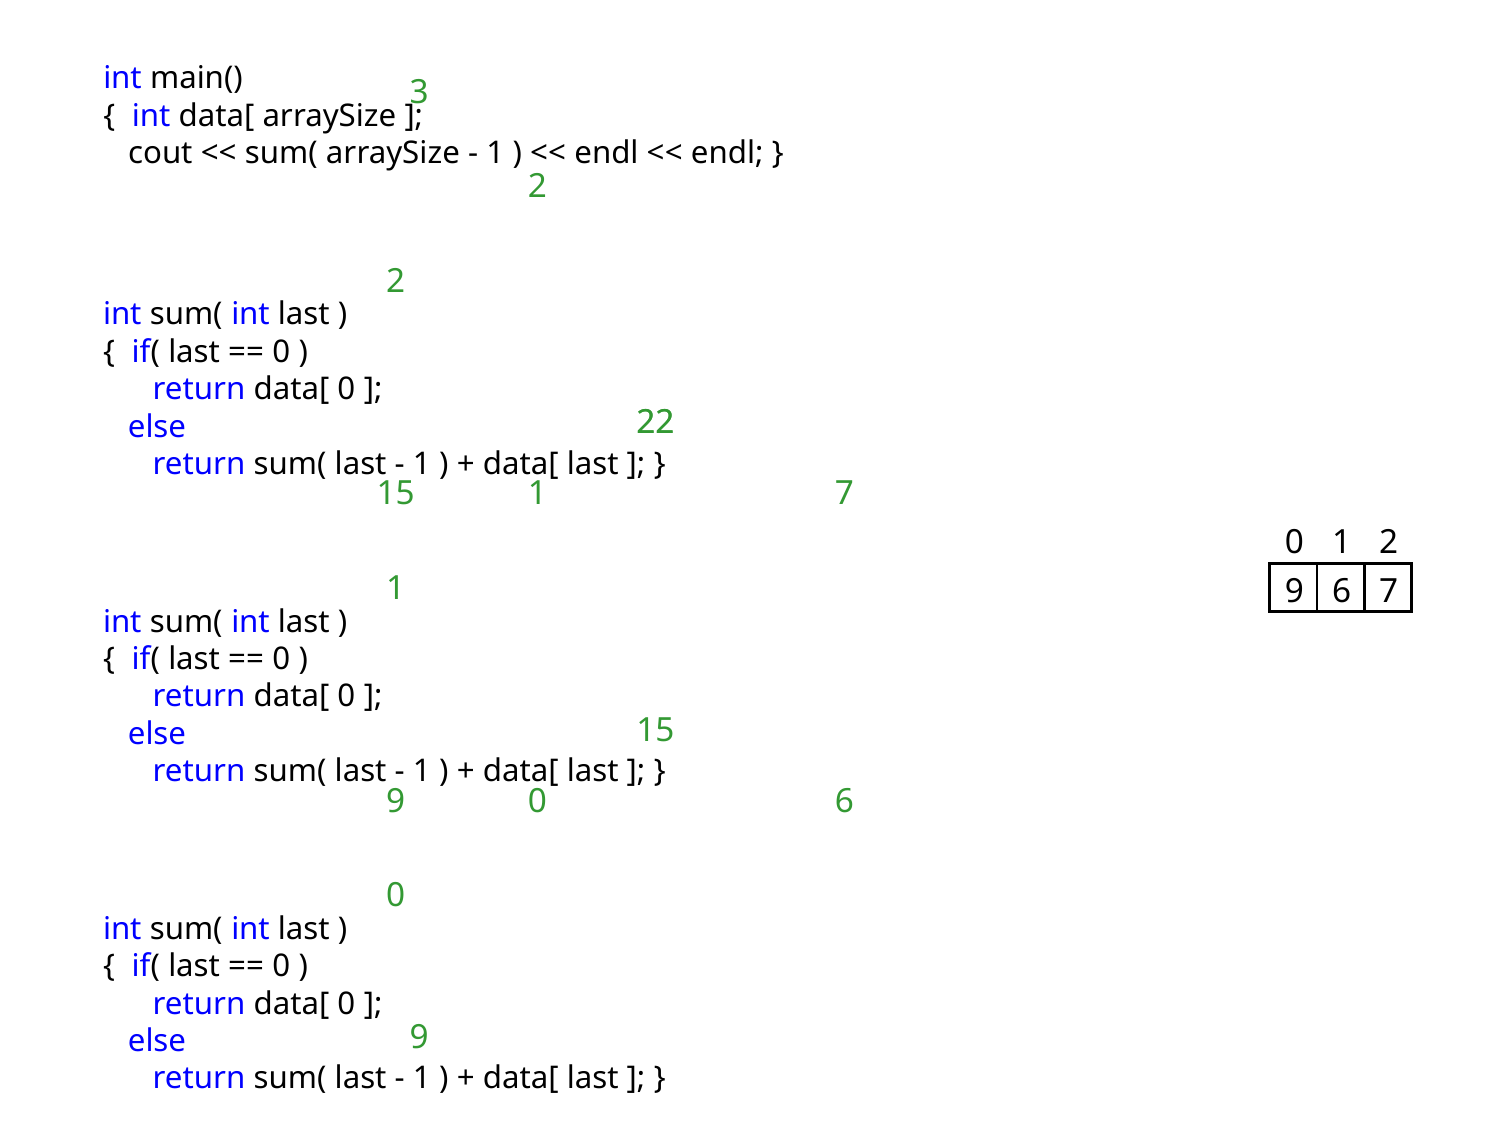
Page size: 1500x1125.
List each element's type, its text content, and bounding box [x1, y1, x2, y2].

text_box 1 [371, 562, 420, 610]
text_box 2 [371, 255, 420, 303]
table_header 2 [1364, 515, 1411, 562]
text_box 3 [395, 66, 443, 114]
text_box int sum( int last ) { if( last == 0 ) return data[ 0 ]; else return sum( last - 1 ) + data[ last ]; } [88, 893, 1176, 1106]
table_cell 9 [1271, 565, 1316, 610]
text_box int sum( int last ) { if( last == 0 ) return data[ 0 ]; else return sum( last - 1 ) + data[ last ]; } [88, 586, 1176, 799]
text_box 2 [513, 160, 561, 209]
text_box 1 [513, 467, 561, 516]
table_cell 6 [1318, 565, 1363, 610]
text_box 15 [348, 467, 443, 516]
text_box 9 [371, 775, 420, 823]
text_box 22 [608, 397, 703, 445]
text_box 0 [371, 869, 420, 917]
subtitle int main() { int data[ arraySize ]; cout << sum( arraySize - 1 ) << endl << endl; } [88, 42, 1176, 185]
text_box 0 [513, 775, 561, 823]
table_header 0 [1270, 515, 1317, 562]
text_box 6 [820, 775, 868, 823]
text_box 7 [820, 467, 868, 516]
table_cell 7 [1366, 565, 1410, 610]
text_box 9 [395, 1011, 443, 1059]
text_box int sum( int last ) { if( last == 0 ) return data[ 0 ]; else return sum( last - 1 ) + data[ last ]; } [88, 278, 1176, 492]
text_box 15 [608, 704, 703, 752]
table_header 1 [1317, 515, 1364, 562]
